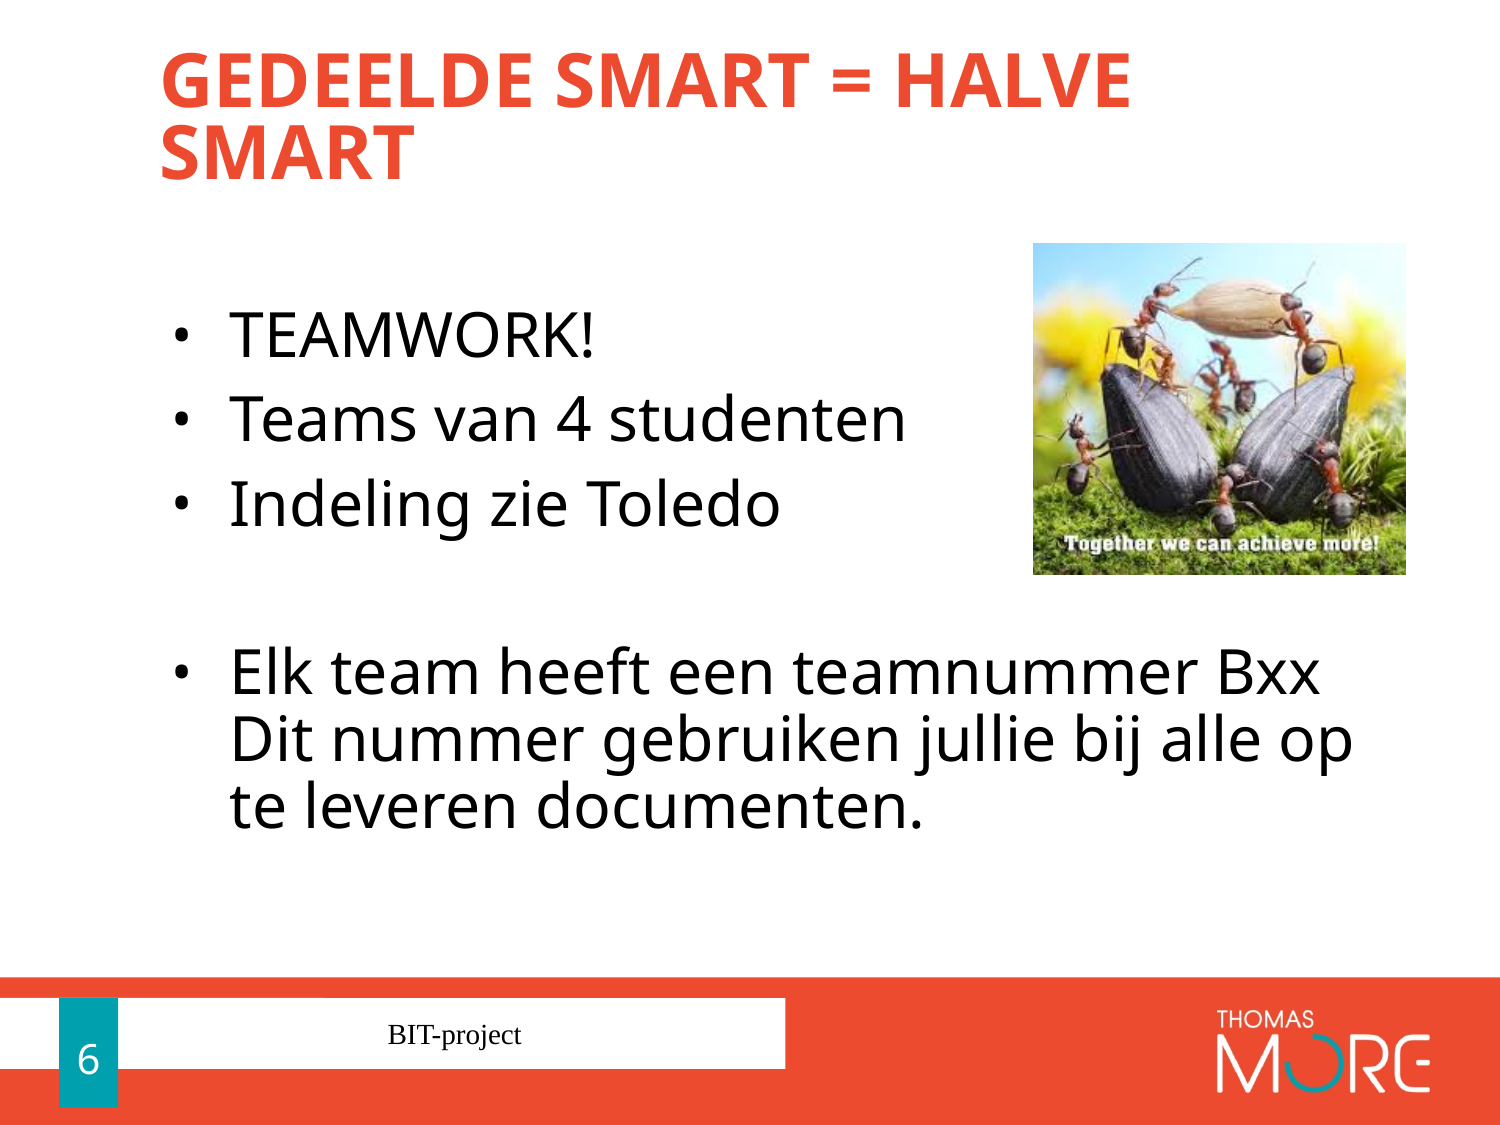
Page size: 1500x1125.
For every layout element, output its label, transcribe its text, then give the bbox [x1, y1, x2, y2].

picture [1033, 243, 1406, 575]
picture [1187, 980, 1459, 1122]
footer BIT-project [123, 1000, 786, 1069]
list TEAMWORK! Teams van 4 studenten Indeling zie Toledo Elk team heeft een teamnummer Bxx Dit nummer gebruiken jullie bij alle op te leveren documenten. [100, 262, 1438, 1000]
slide_number 6 [59, 998, 119, 1108]
title Gedeelde SMART = HALVE SMART [100, 37, 1438, 200]
